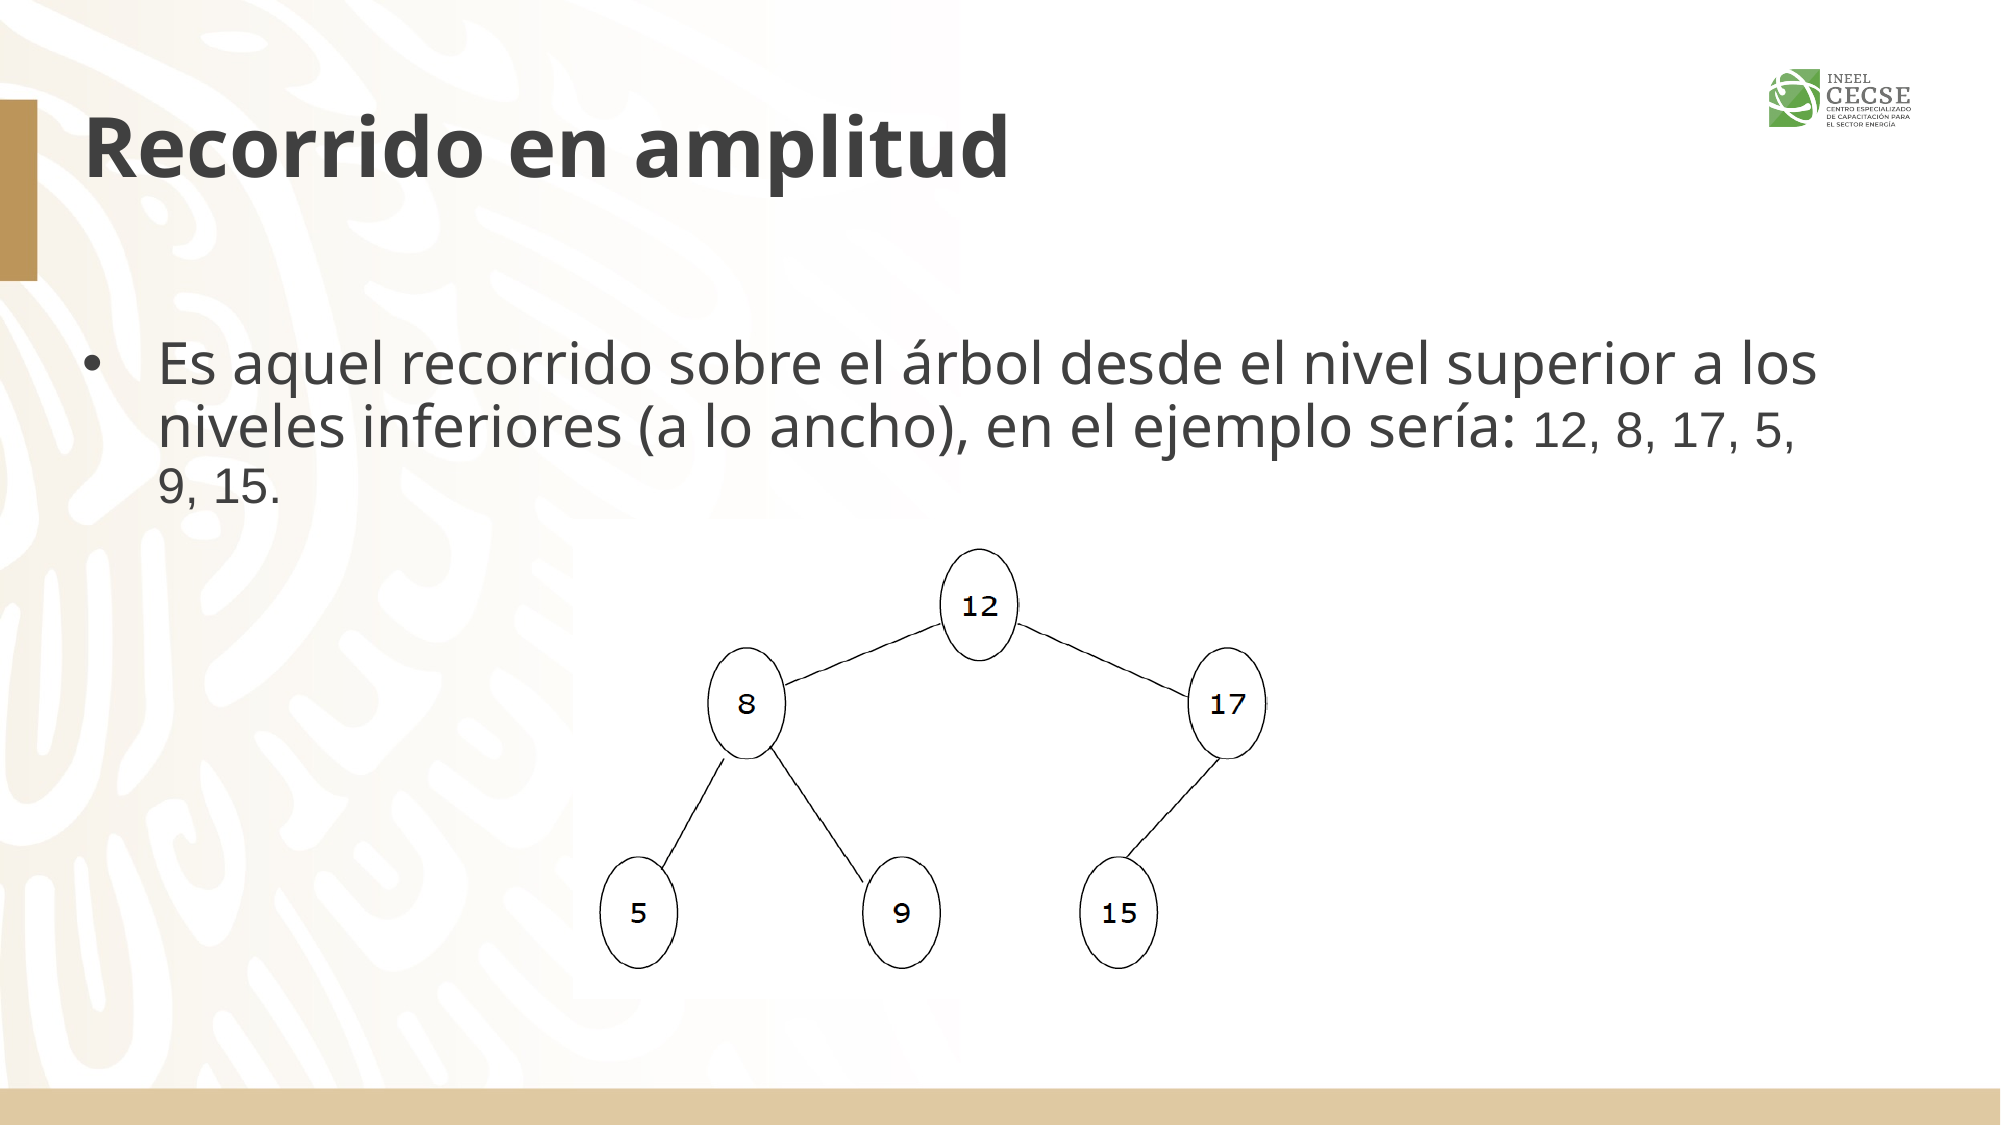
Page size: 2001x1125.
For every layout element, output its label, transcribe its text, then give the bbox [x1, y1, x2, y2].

list Es aquel recorrido sobre el árbol desde el nivel superior a los niveles inferiores (a lo ancho), en el ejemplo sería: 12, 8, 17, 5, 9, 15. [67, 326, 1863, 954]
title Recorrido en amplitud [67, 98, 1543, 282]
picture [0, 0, 2001, 1125]
